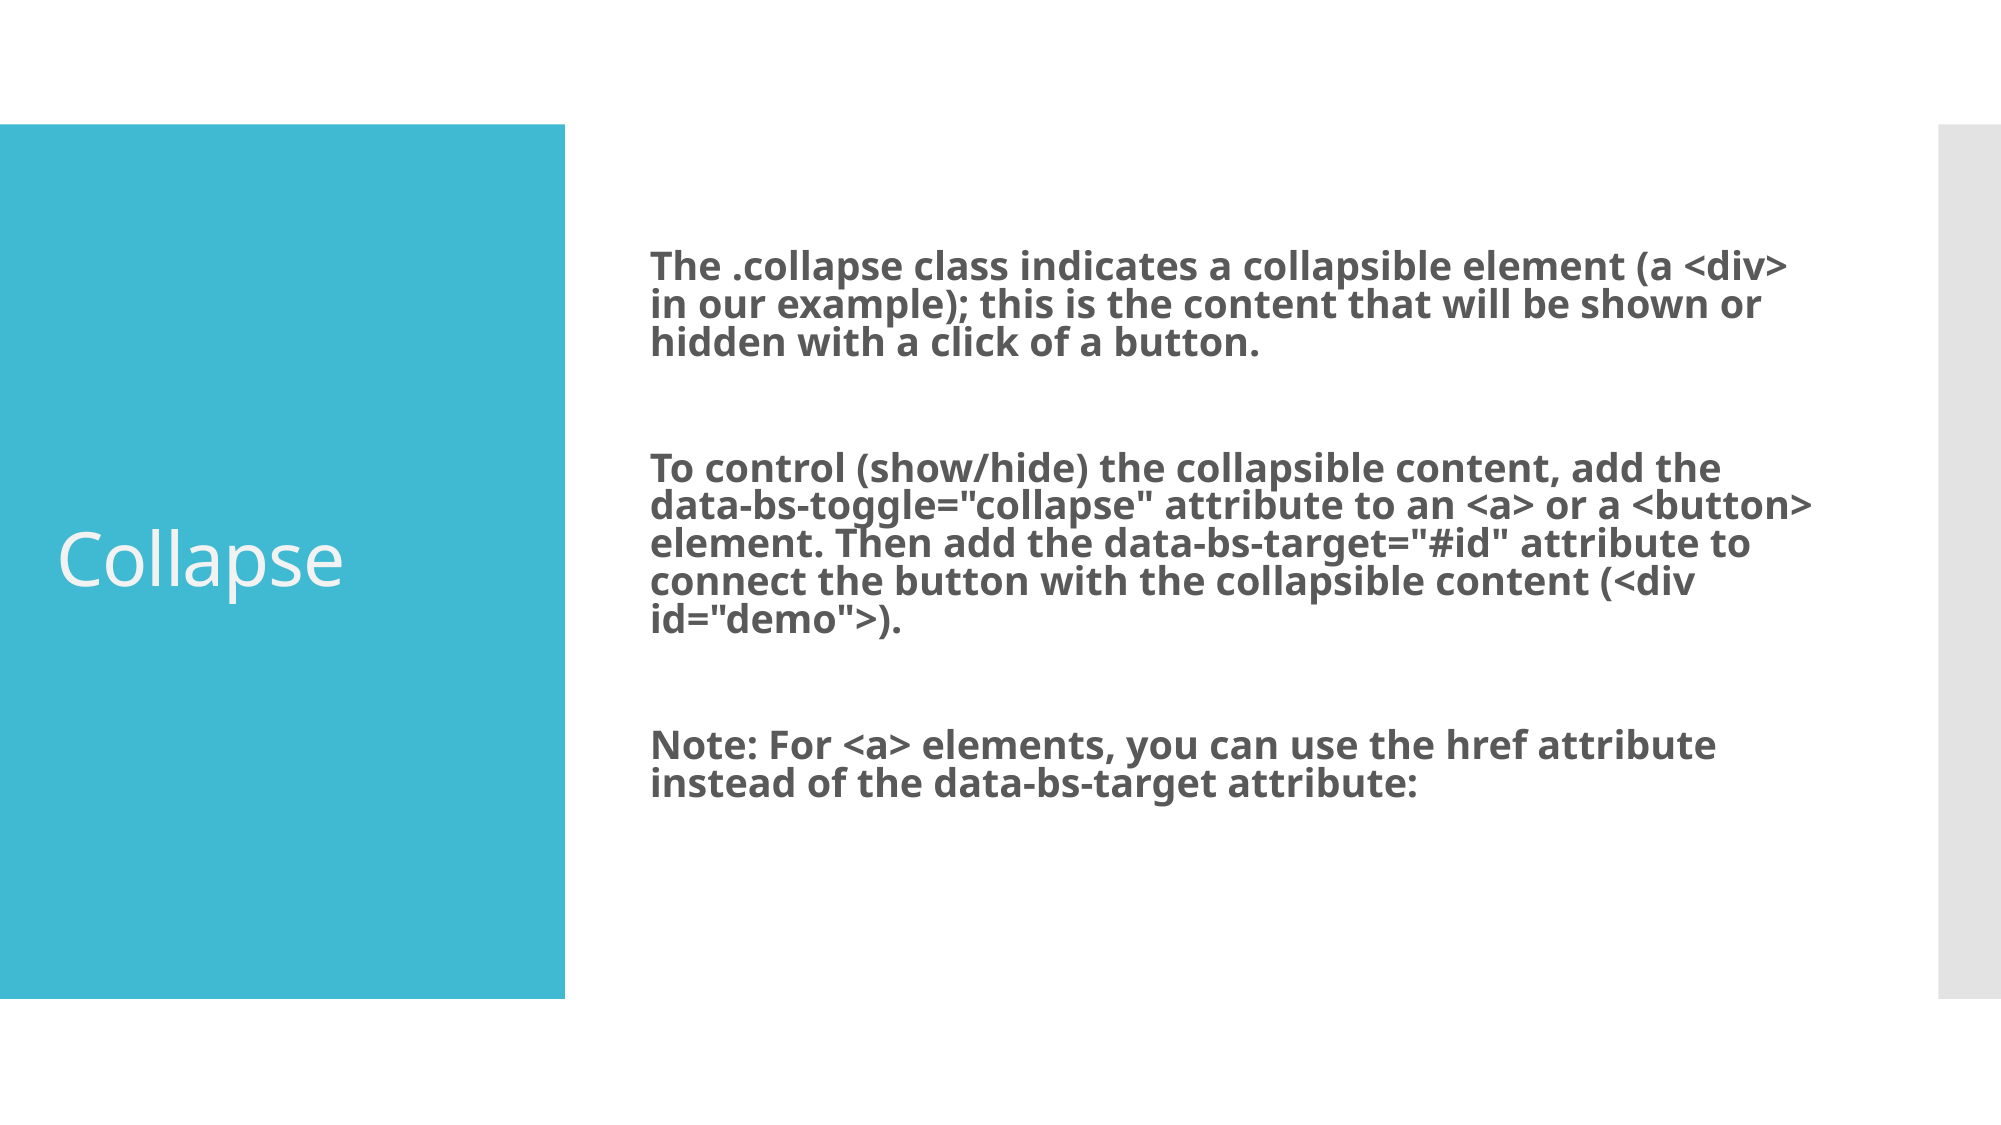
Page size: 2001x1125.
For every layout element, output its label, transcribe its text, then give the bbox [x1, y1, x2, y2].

list The .collapse class indicates a collapsible element (a <div> in our example); this is the content that will be shown or hidden with a click of a button. To control (show/hide) the collapsible content, add the data-bs-toggle="collapse" attribute to an <a> or a <button> element. Then add the data-bs-target="#id" attribute to connect the button with the collapsible content (<div id="demo">). Note: For <a> elements, you can use the href attribute instead of the data-bs-target attribute: [634, 62, 1835, 994]
title Collapse [41, 184, 525, 940]
